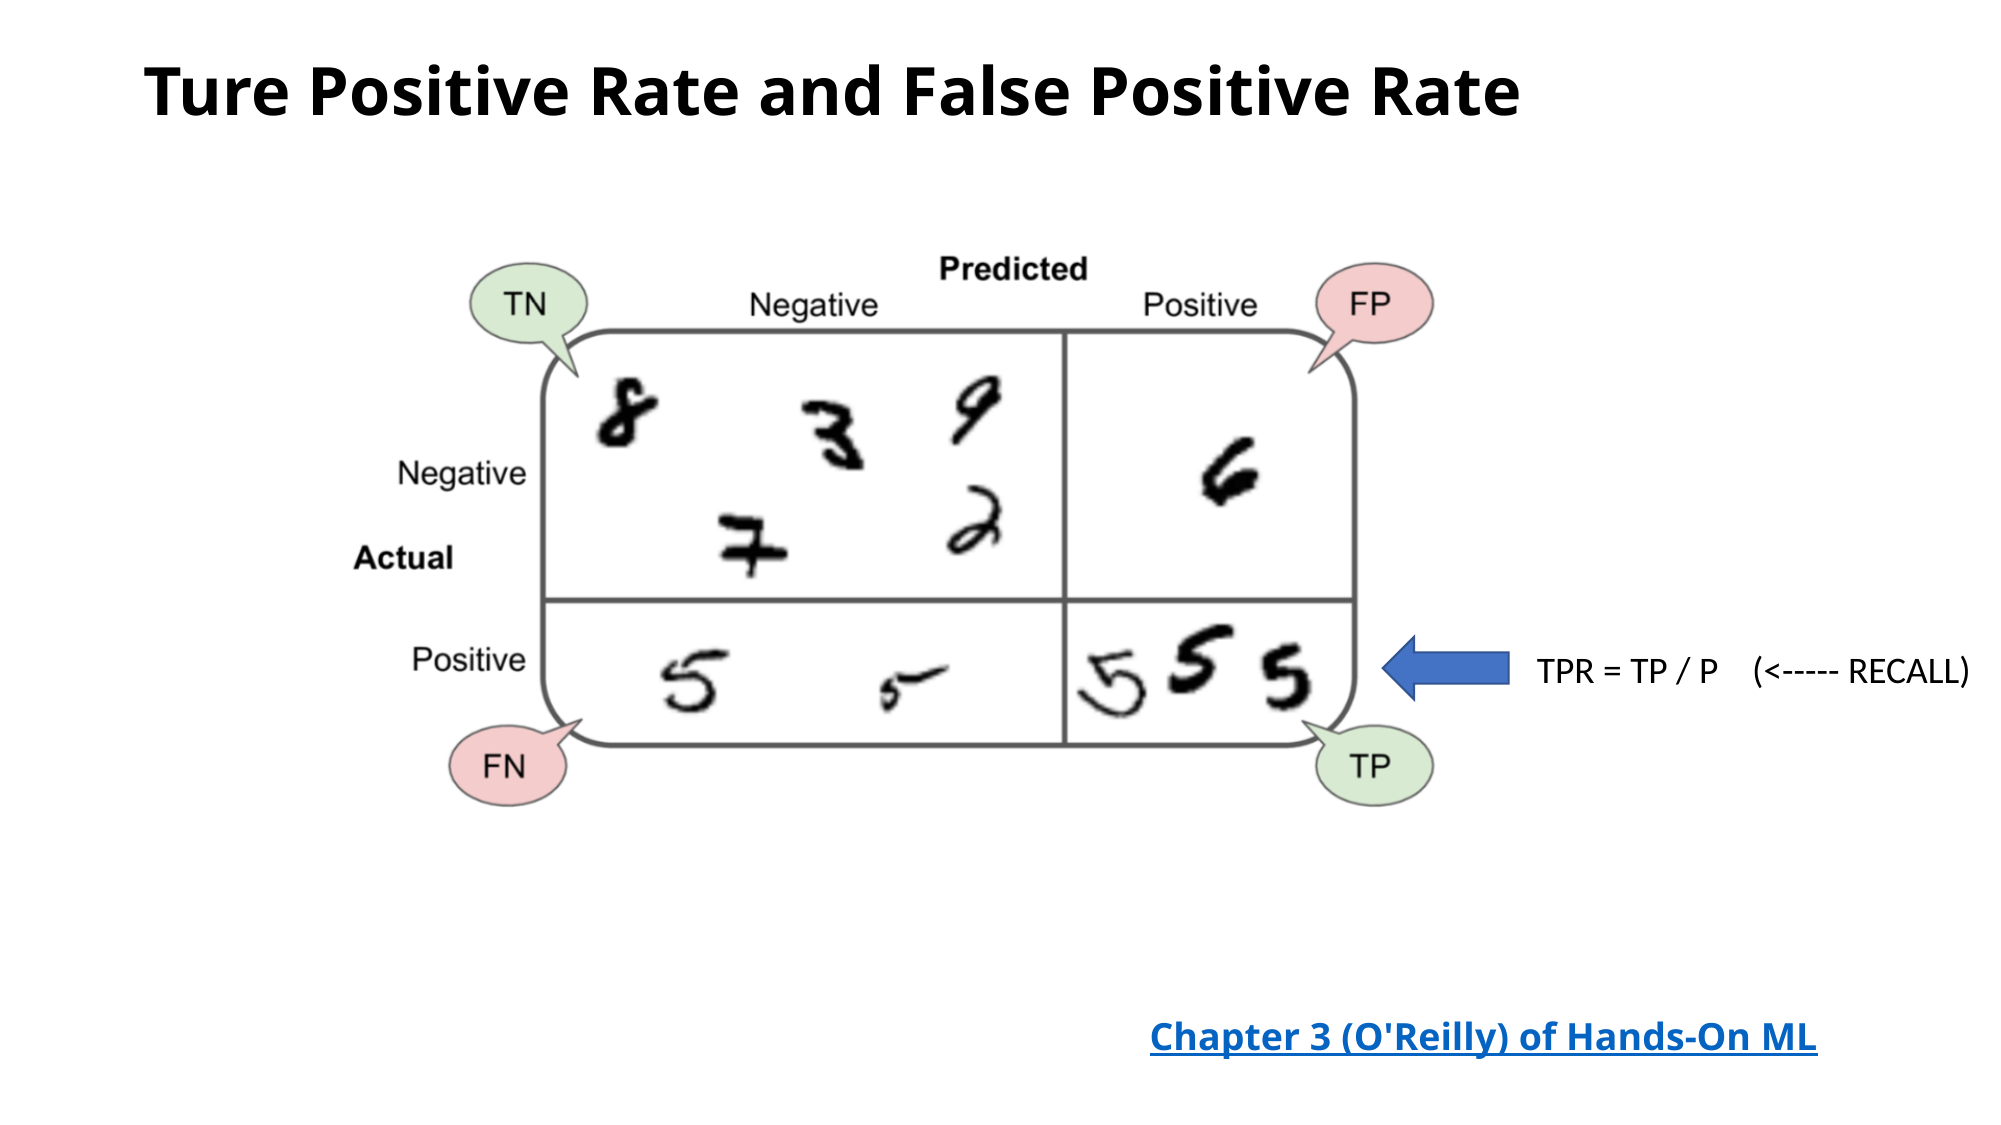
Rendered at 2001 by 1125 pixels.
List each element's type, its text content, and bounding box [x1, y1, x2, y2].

text_box Ture Positive Rate and False Positive Rate [128, 41, 1539, 137]
picture [333, 242, 2000, 902]
text_box Chapter 3 (O'Reilly) of Hands-On ML [1134, 1005, 1834, 1072]
